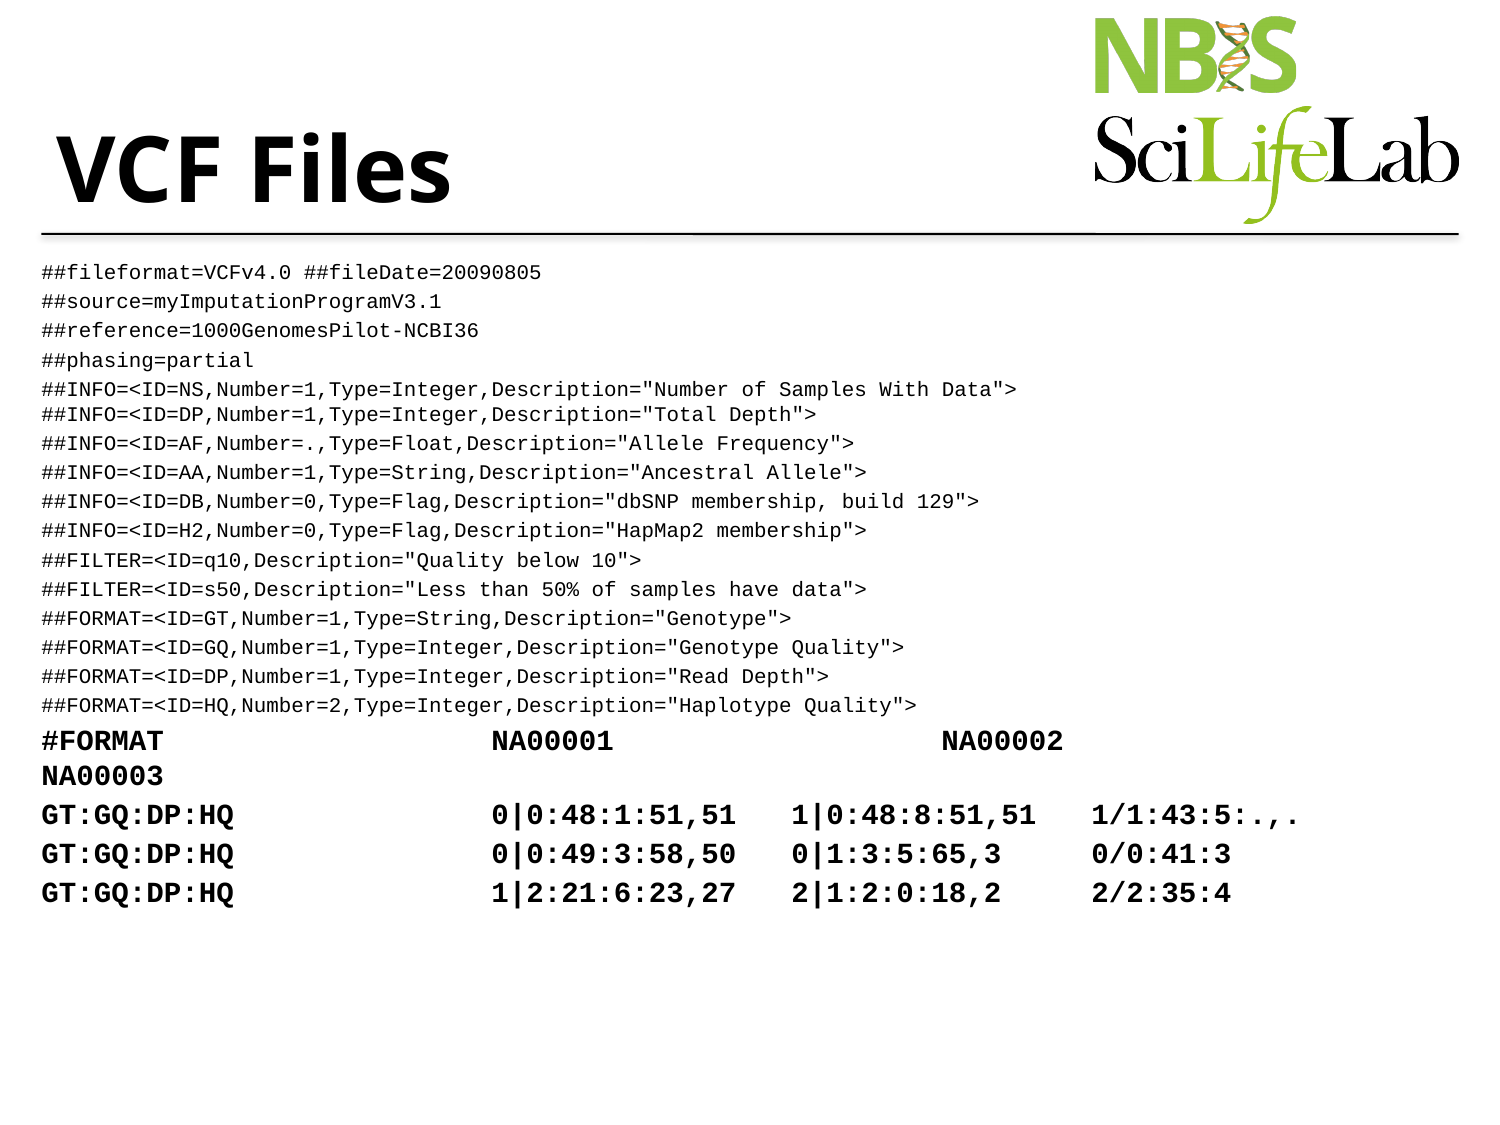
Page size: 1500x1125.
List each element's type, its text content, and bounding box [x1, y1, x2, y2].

list ##fileformat=VCFv4.0 ##fileDate=20090805 ##source=myImputationProgramV3.1 ##reference=1000GenomesPilot-NCBI36 ##phasing=partial ##INFO=<ID=NS,Number=1,Type=Integer,Description="Number of Samples With Data"> ##INFO=<ID=DP,Number=1,Type=Integer,Description="Total Depth"> ##INFO=<ID=AF,Number=.,Type=Float,Description="Allele Frequency"> ##INFO=<ID=AA,Number=1,Type=String,Description="Ancestral Allele"> ##INFO=<ID=DB,Number=0,Type=Flag,Description="dbSNP membership, build 129"> ##INFO=<ID=H2,Number=0,Type=Flag,Description="HapMap2 membership"> ##FILTER=<ID=q10,Description="Quality below 10"> ##FILTER=<ID=s50,Description="Less than 50% of samples have data"> ##FORMAT=<ID=GT,Number=1,Type=String,Description="Genotype"> ##FORMAT=<ID=GQ,Number=1,Type=Integer,Description="Genotype Quality"> ##FORMAT=<ID=DP,Number=1,Type=Integer,Description="Read Depth"> ##FORMAT=<ID=HQ,Number=2,Type=Integer,Description="Haplotype Quality"> #FORMAT NA00001 NA00002 NA00003 GT:GQ:DP:HQ 0|0:48:1:51,51 1|0:48:8:51,51 1/1:43:5:.,. GT:GQ:DP:HQ 0|0:49:3:58,50 0|1:3:5:65,3 0/0:41:3 GT:GQ:DP:HQ 1|2:21:6:23,27 2|1:2:0:18,2 2/2:35:4 [41, 258, 1500, 1018]
picture [1095, 106, 1459, 224]
title VCF Files [41, 103, 1066, 226]
